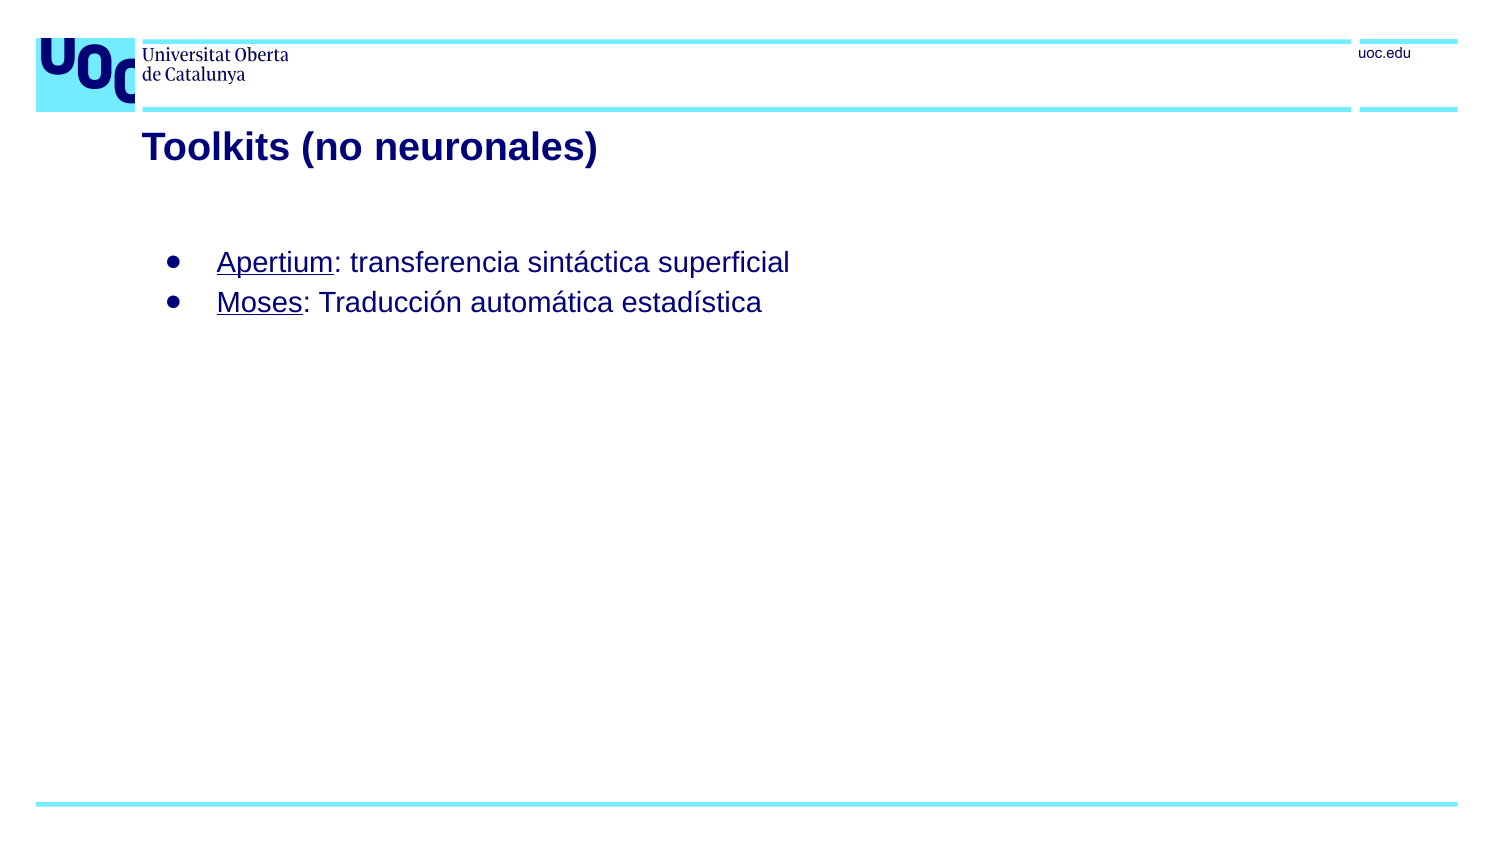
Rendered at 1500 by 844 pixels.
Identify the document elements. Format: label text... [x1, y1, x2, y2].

picture [142, 47, 288, 84]
picture [36, 38, 135, 112]
title Toolkits (no neuronales) [126, 106, 1353, 235]
picture [1359, 47, 1410, 58]
list Apertium: transferencia sintáctica superficial Moses: Traducción automática estadística [126, 222, 1160, 699]
